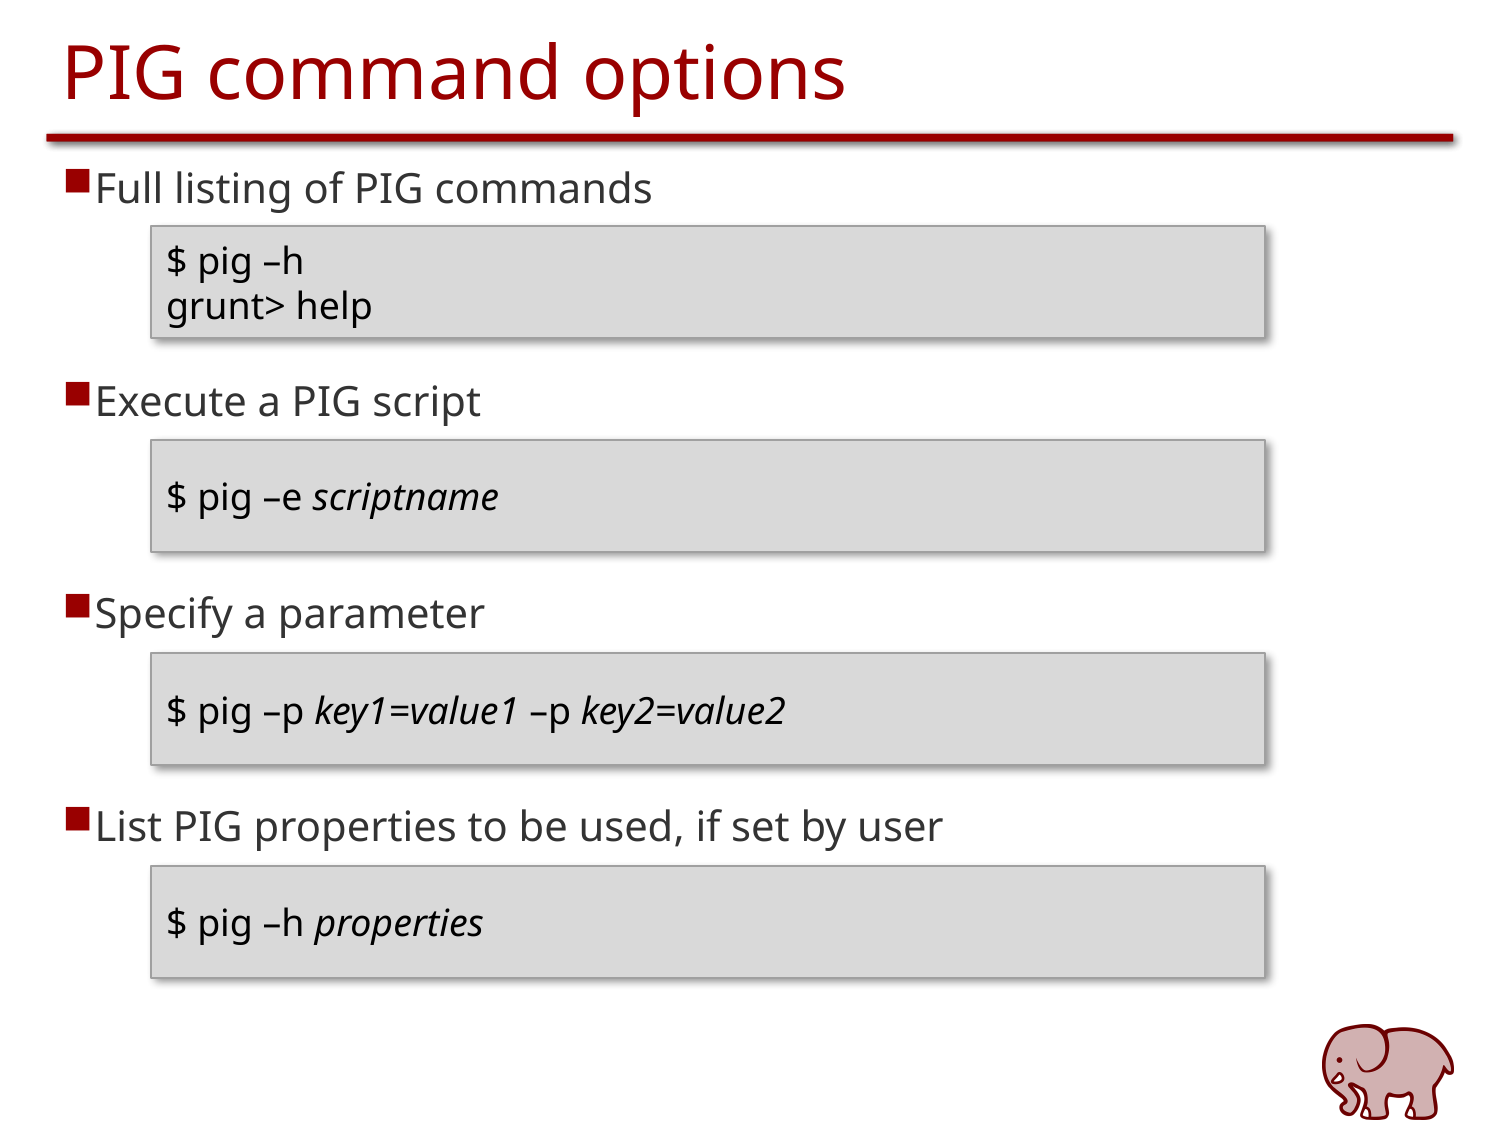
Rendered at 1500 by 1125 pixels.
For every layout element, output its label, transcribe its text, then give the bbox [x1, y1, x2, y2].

text_box $ pig –e scriptname [150, 439, 1266, 553]
text_box $ pig –h properties [150, 865, 1266, 979]
text_box $ pig –p key1=value1 –p key2=value2 [150, 652, 1266, 766]
title PIG command options [46, 21, 1454, 122]
list Full listing of PIG commands Execute a PIG script Specify a parameter List PIG properties to be used, if set by user [46, 154, 1454, 1041]
text_box $ pig –h grunt> help [150, 225, 1266, 339]
